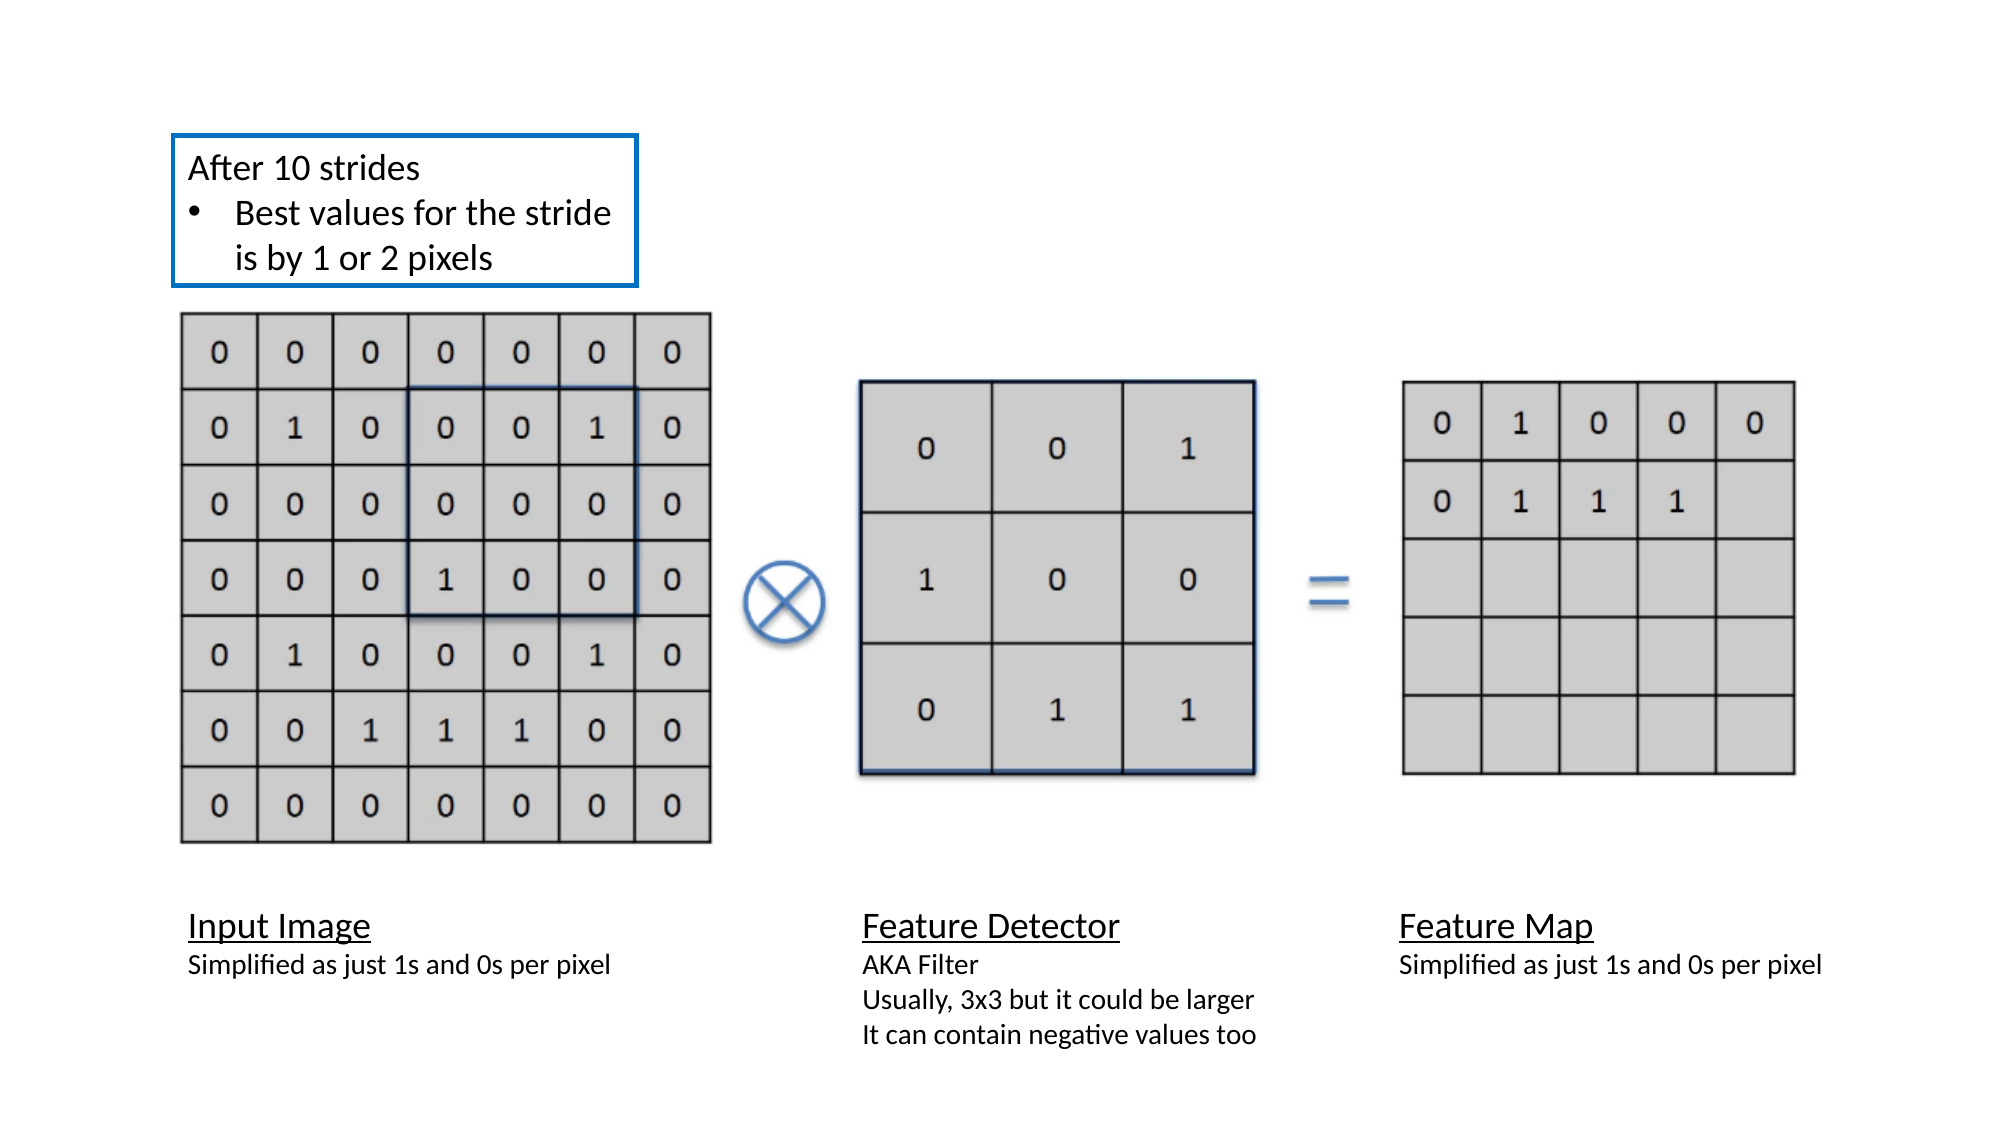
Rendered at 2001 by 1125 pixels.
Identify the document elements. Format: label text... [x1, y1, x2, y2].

text_box Input Image Simplified as just 1s and 0s per pixel [173, 893, 652, 988]
text_box After 10 strides Best values for the stride is by 1 or 2 pixels [172, 135, 637, 281]
picture [161, 281, 1839, 877]
text_box Feature Detector AKA Filter Usually, 3x3 but it could be larger It can contain negative values too [847, 893, 1326, 1058]
text_box Feature Map Simplified as just 1s and 0s per pixel [1384, 893, 1863, 988]
